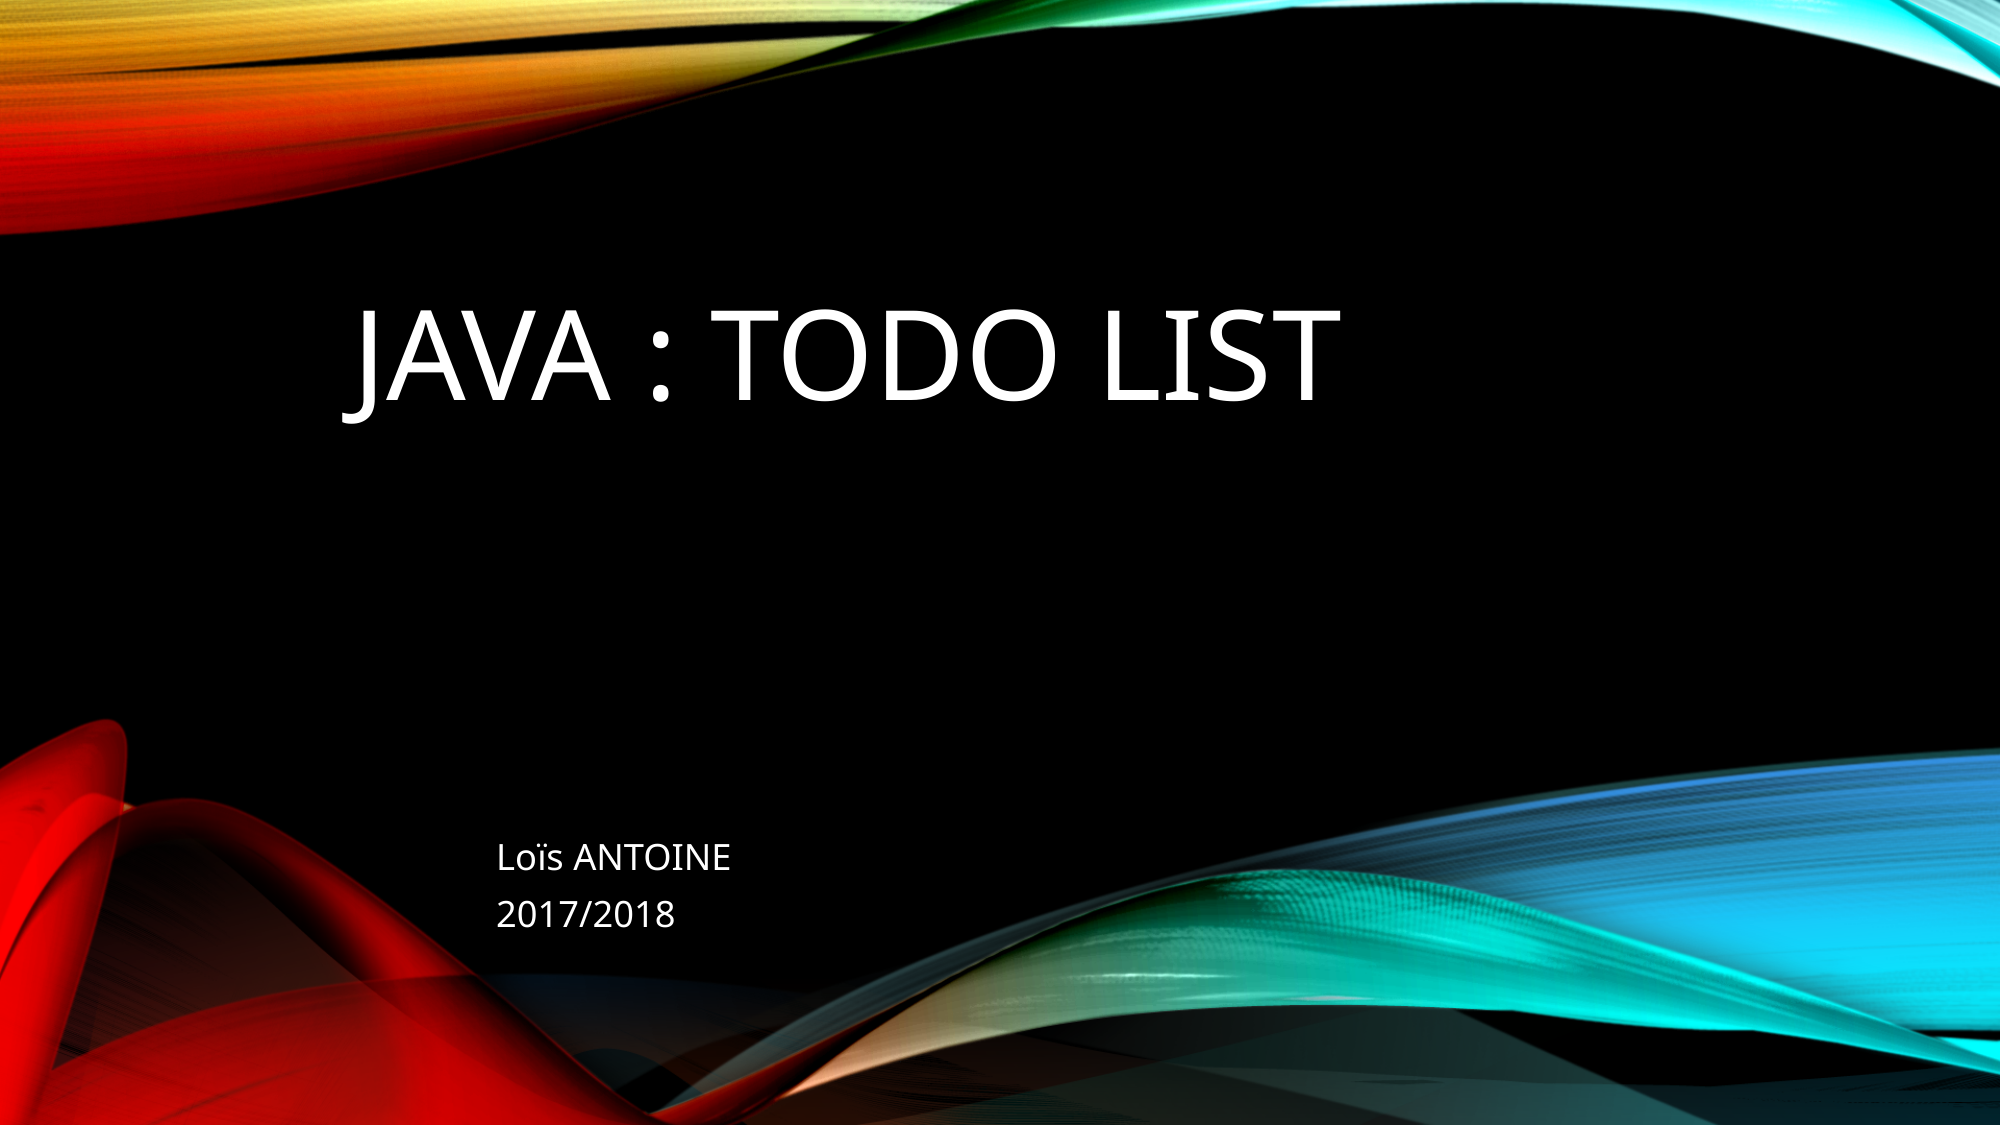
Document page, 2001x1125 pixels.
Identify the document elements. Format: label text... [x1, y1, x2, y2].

subtitle Loïs ANTOINE 2017/2018 [481, 831, 2000, 944]
picture [0, 717, 2000, 1125]
title Java : todo list [337, 135, 1888, 436]
picture [0, 0, 2000, 237]
